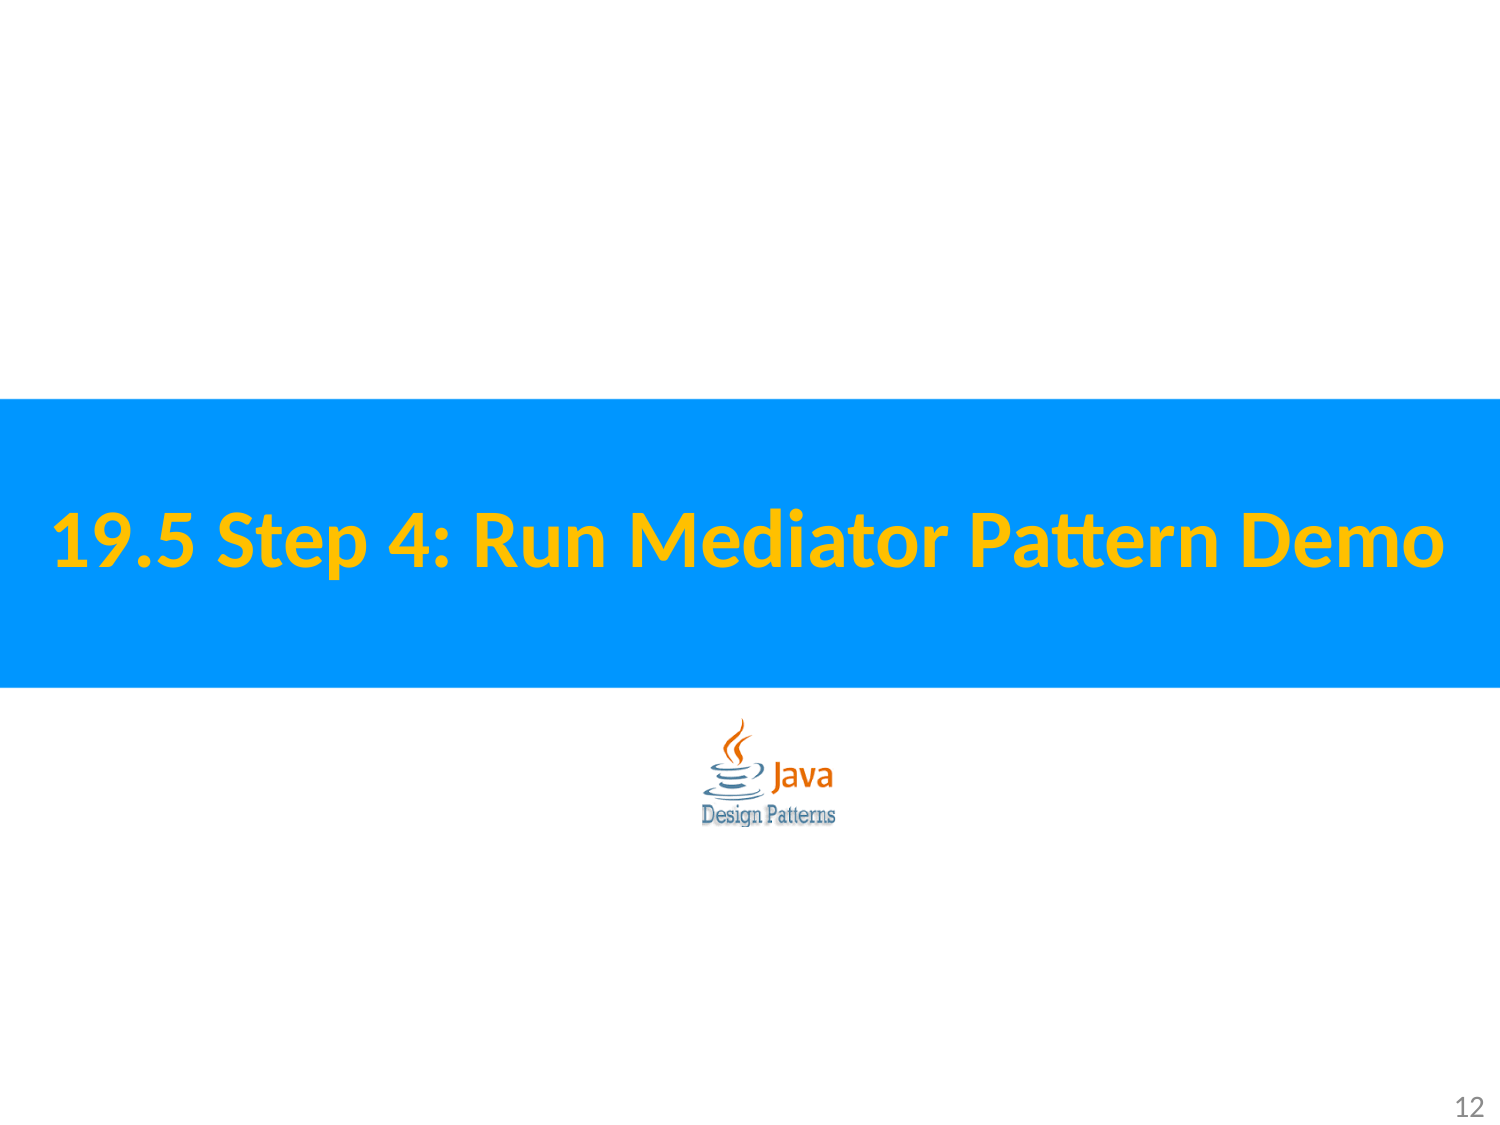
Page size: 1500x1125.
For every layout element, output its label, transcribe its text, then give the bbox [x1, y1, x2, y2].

picture [0, 0, 1500, 1125]
slide_number 12 [1162, 1074, 1500, 1125]
text_box 19.5 Step 4: Run Mediator Pattern Demo [33, 477, 1467, 592]
